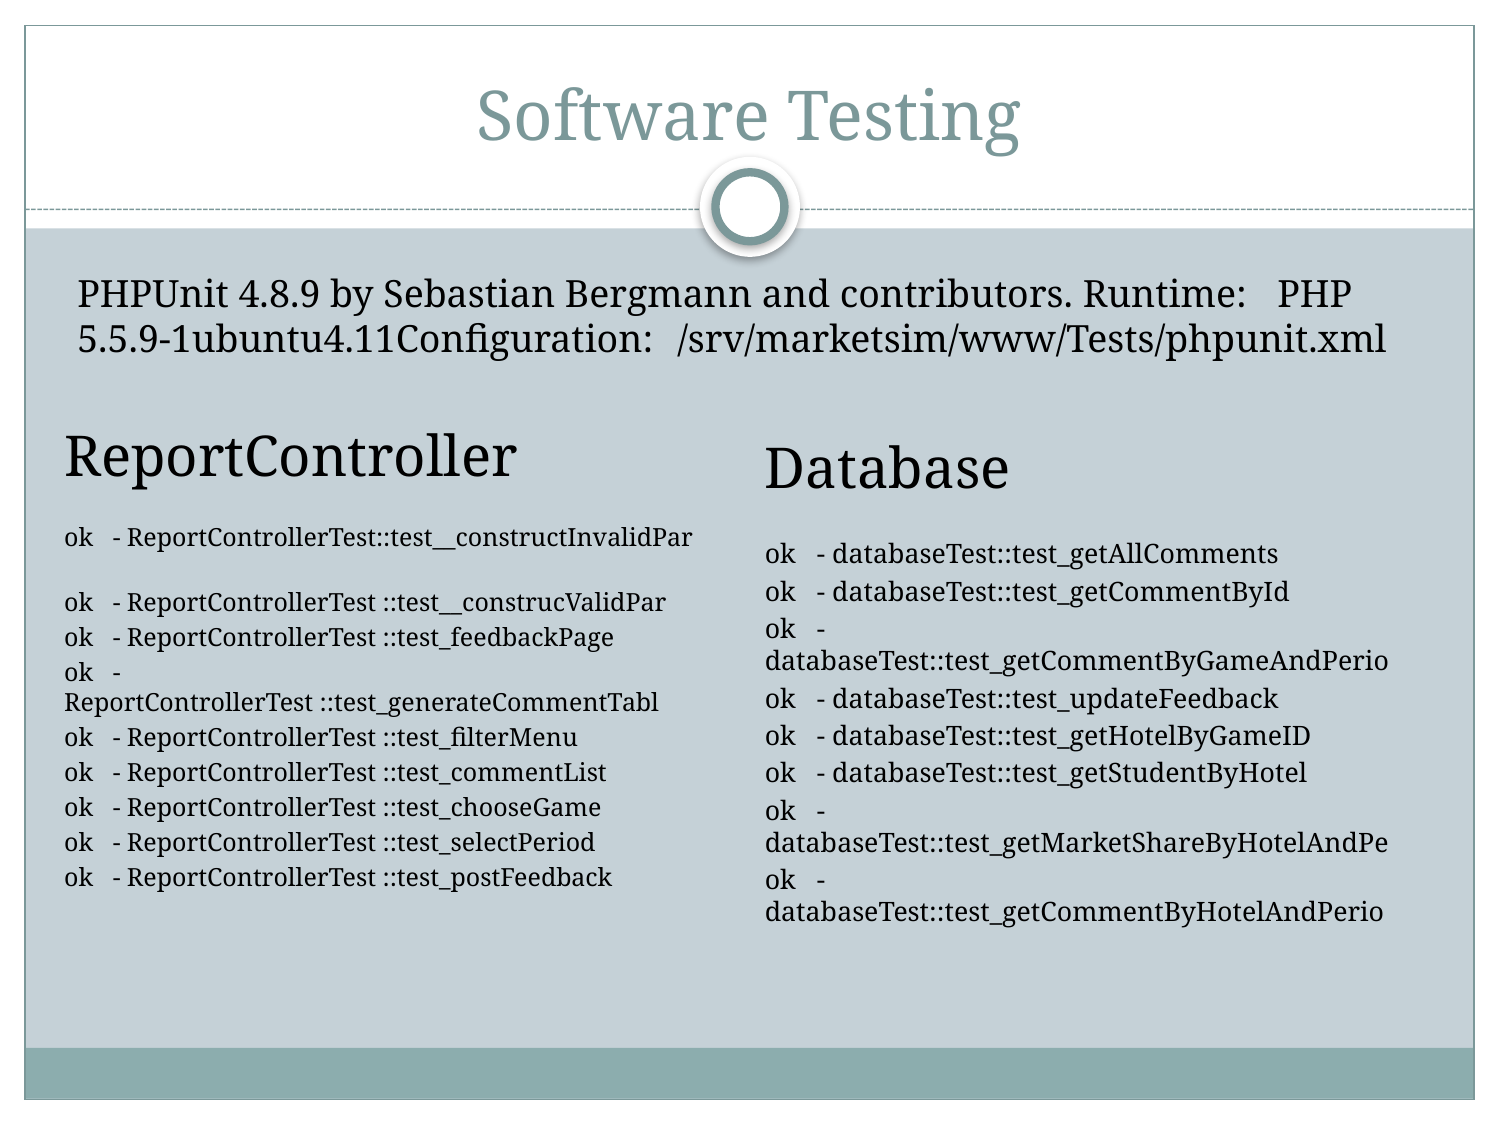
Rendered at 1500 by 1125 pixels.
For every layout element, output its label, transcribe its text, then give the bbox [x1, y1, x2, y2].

title Software Testing [49, 37, 1450, 162]
text_box PHPUnit 4.8.9 by Sebastian Bergmann and contributors. Runtime: PHP 5.5.9-1ubuntu4.11Configuration: /srv/marketsim/www/Tests/phpunit.xml [62, 262, 1450, 368]
text_box ReportController ok - ReportControllerTest::test__constructInvalidPar ok - ReportControllerTest ::test__construcValidPar ok - ReportControllerTest ::test_feedbackPage ok - ReportControllerTest ::test_generateCommentTabl ok - ReportControllerTest ::test_filterMenu ok - ReportControllerTest ::test_commentList ok - ReportControllerTest ::test_chooseGame ok - ReportControllerTest ::test_selectPeriod ok - ReportControllerTest ::test_postFeedback [49, 412, 713, 1050]
text_box Database ok - databaseTest::test_getAllComments ok - databaseTest::test_getCommentById ok - databaseTest::test_getCommentByGameAndPerio ok - databaseTest::test_updateFeedback ok - databaseTest::test_getHotelByGameID ok - databaseTest::test_getStudentByHotel ok - databaseTest::test_getMarketShareByHotelAndPe ok - databaseTest::test_getCommentByHotelAndPerio [750, 424, 1450, 1013]
